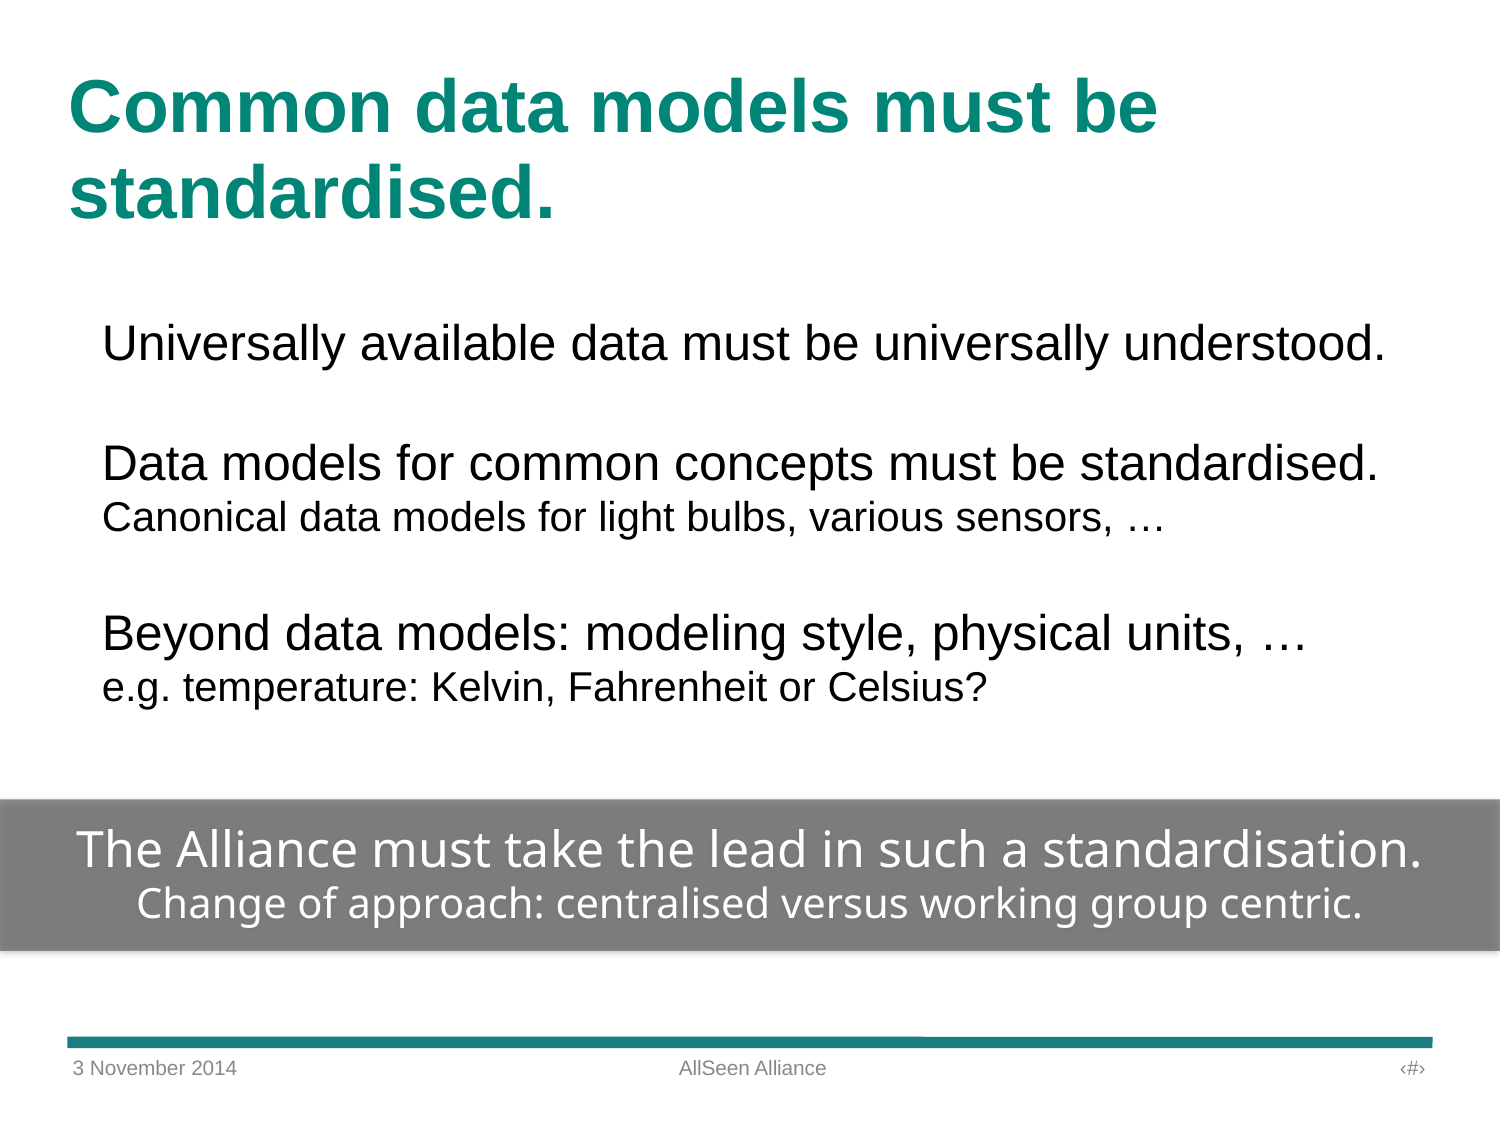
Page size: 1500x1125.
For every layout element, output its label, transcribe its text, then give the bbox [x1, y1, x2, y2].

text_box The Alliance must take the lead in such a standardisation. Change of approach: centralised versus working group centric. [0, 799, 1500, 952]
text_box Universally available data must be universally understood. Data models for common concepts must be standardised. Canonical data models for light bulbs, various sensors, … Beyond data models: modeling style, physical units, … e.g. temperature: Kelvin, Fahrenheit or Celsius? [94, 302, 1406, 718]
title Common data models must be standardised. [60, 56, 1445, 263]
